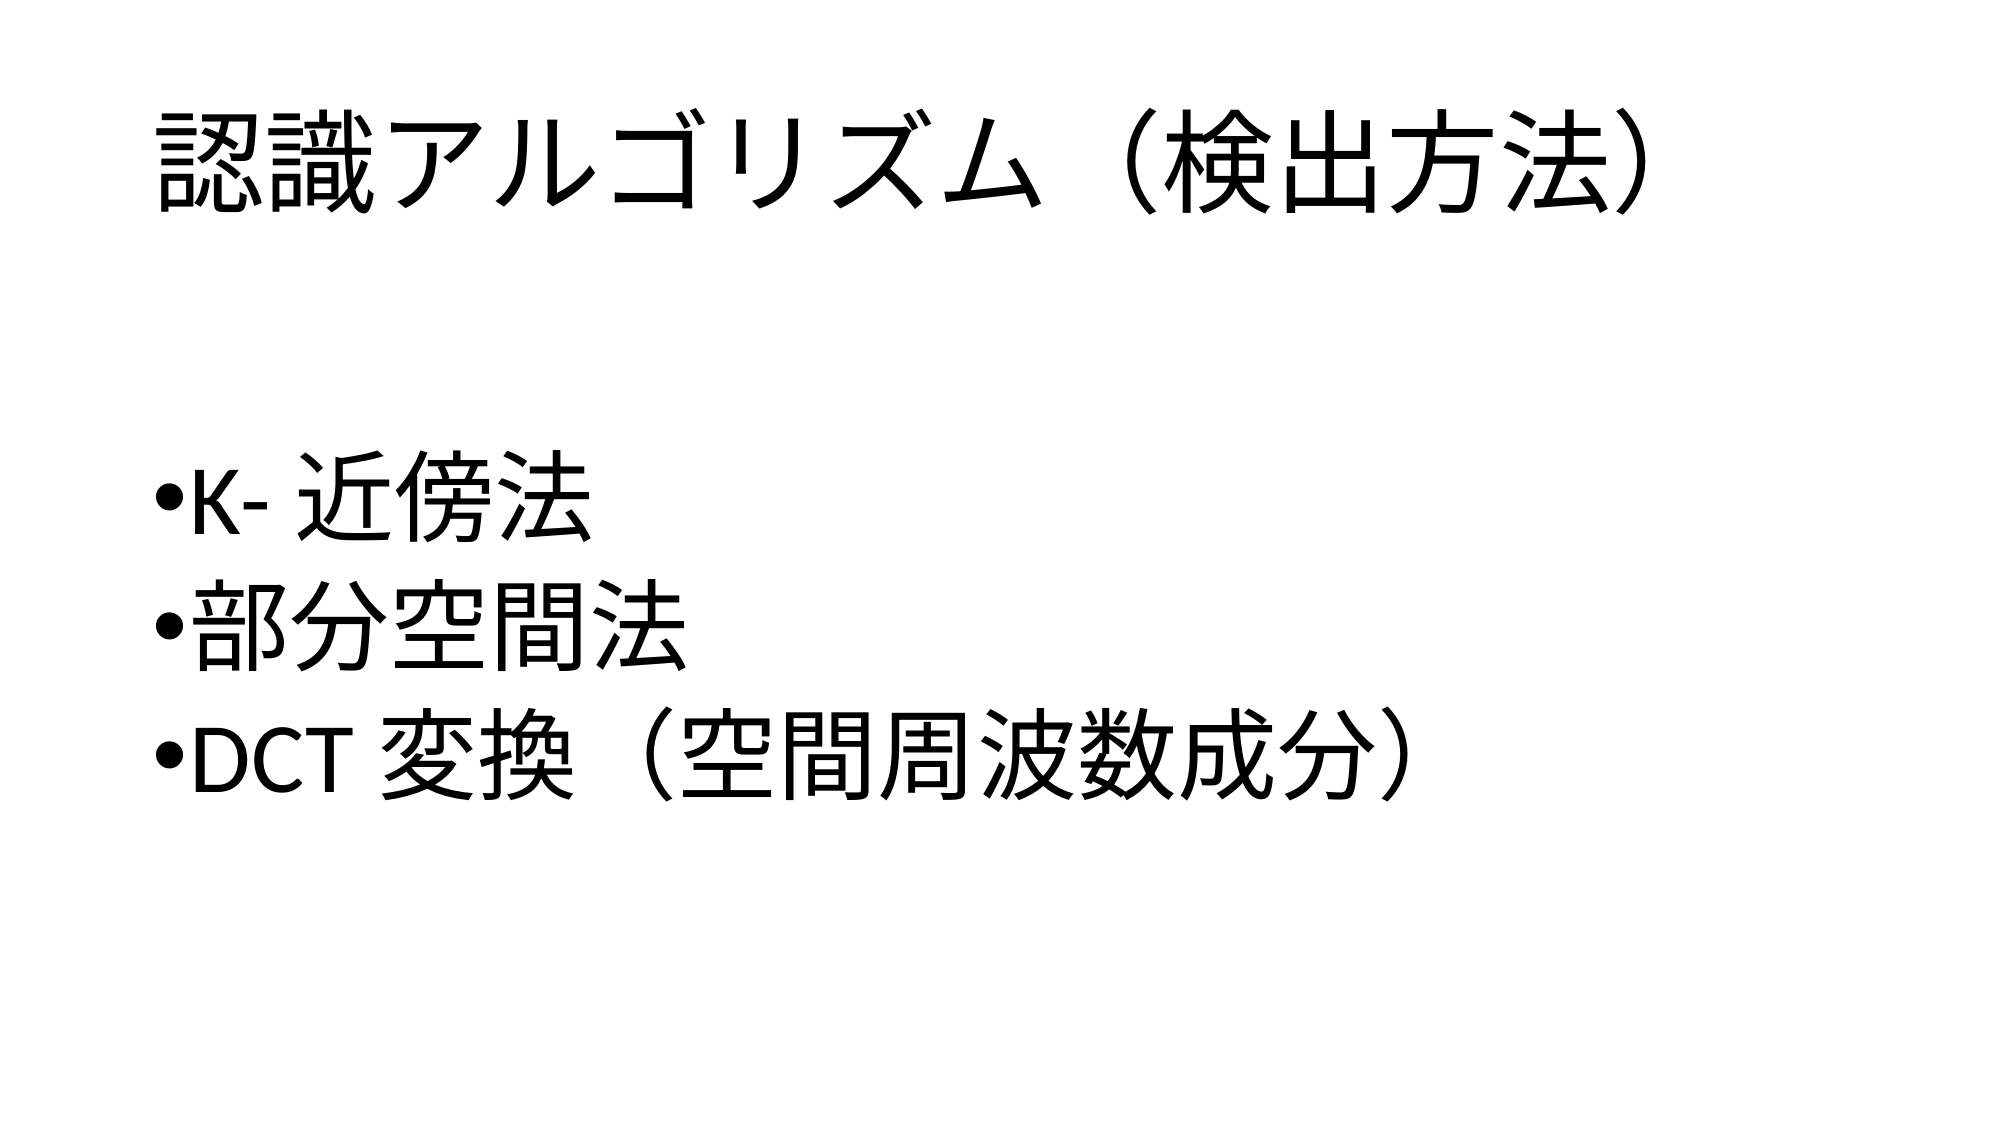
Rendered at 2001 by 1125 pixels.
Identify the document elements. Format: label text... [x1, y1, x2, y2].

title 認識アルゴリズム（検出方法） [137, 59, 1863, 278]
list K-近傍法 部分空間法 DCT変換（空間周波数成分） [137, 440, 1863, 1125]
